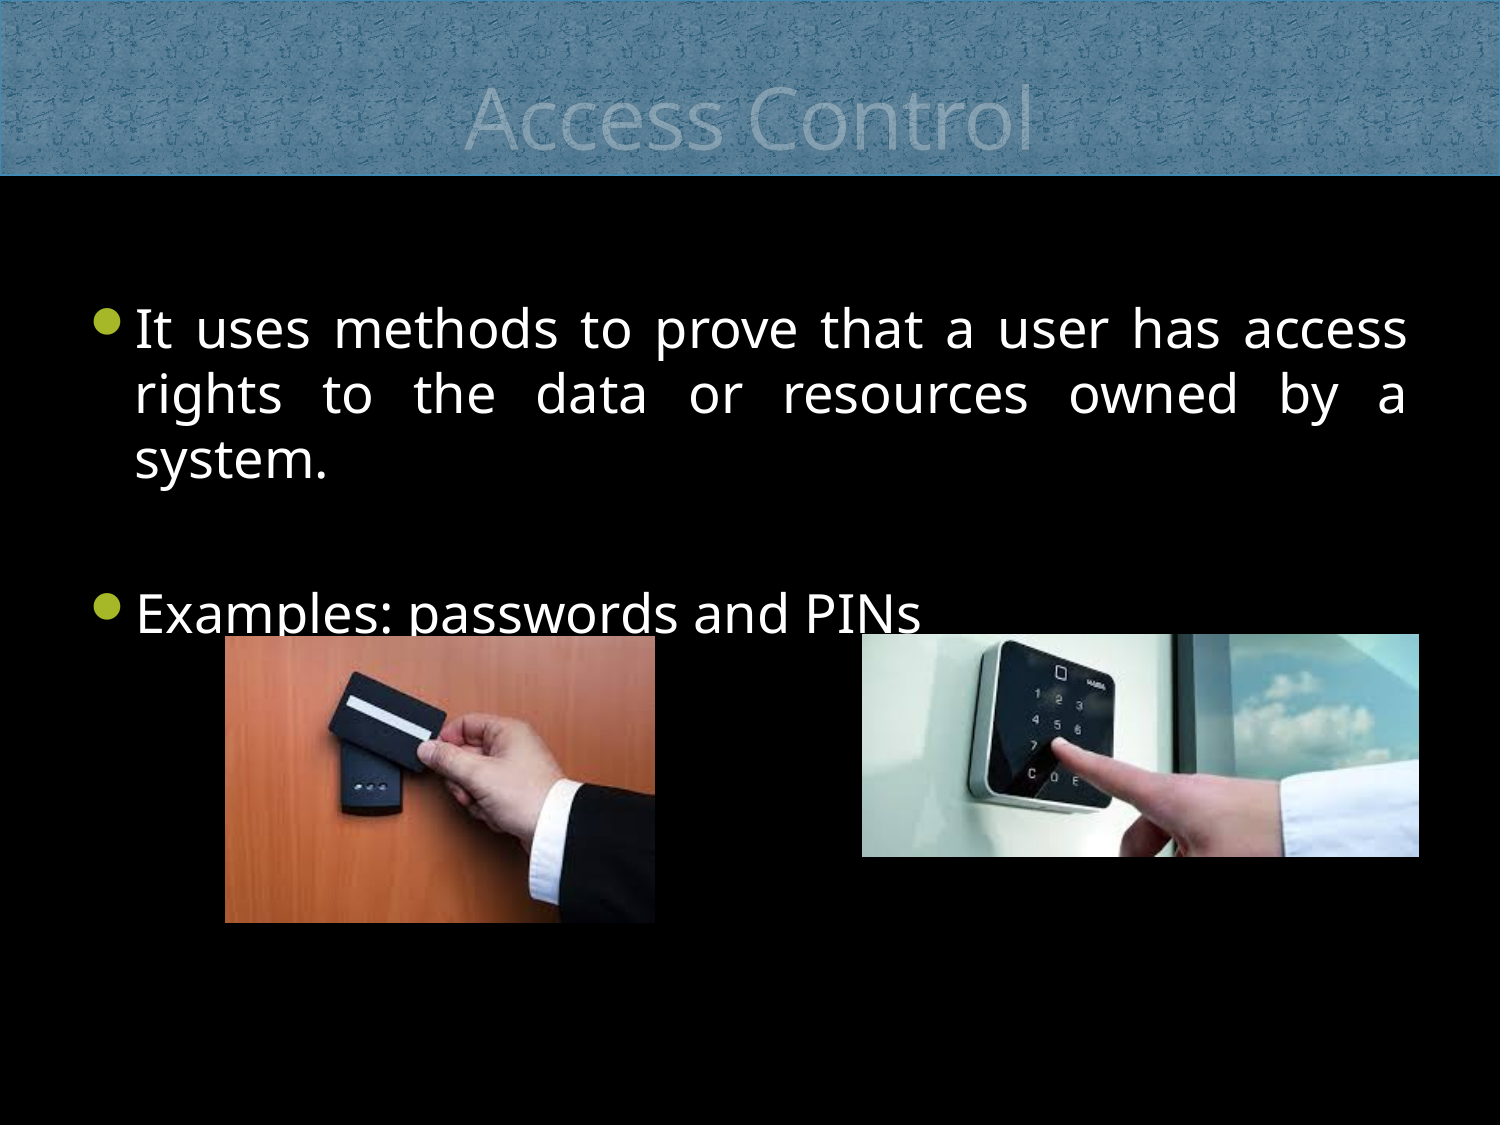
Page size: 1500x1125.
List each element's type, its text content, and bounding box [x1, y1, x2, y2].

list It uses methods to prove that a user has access rights to the data or resources owned by a system. Examples: passwords and PINs [75, 287, 1425, 986]
picture [862, 634, 1419, 857]
title Access Control [0, 0, 1500, 176]
picture [225, 636, 655, 923]
